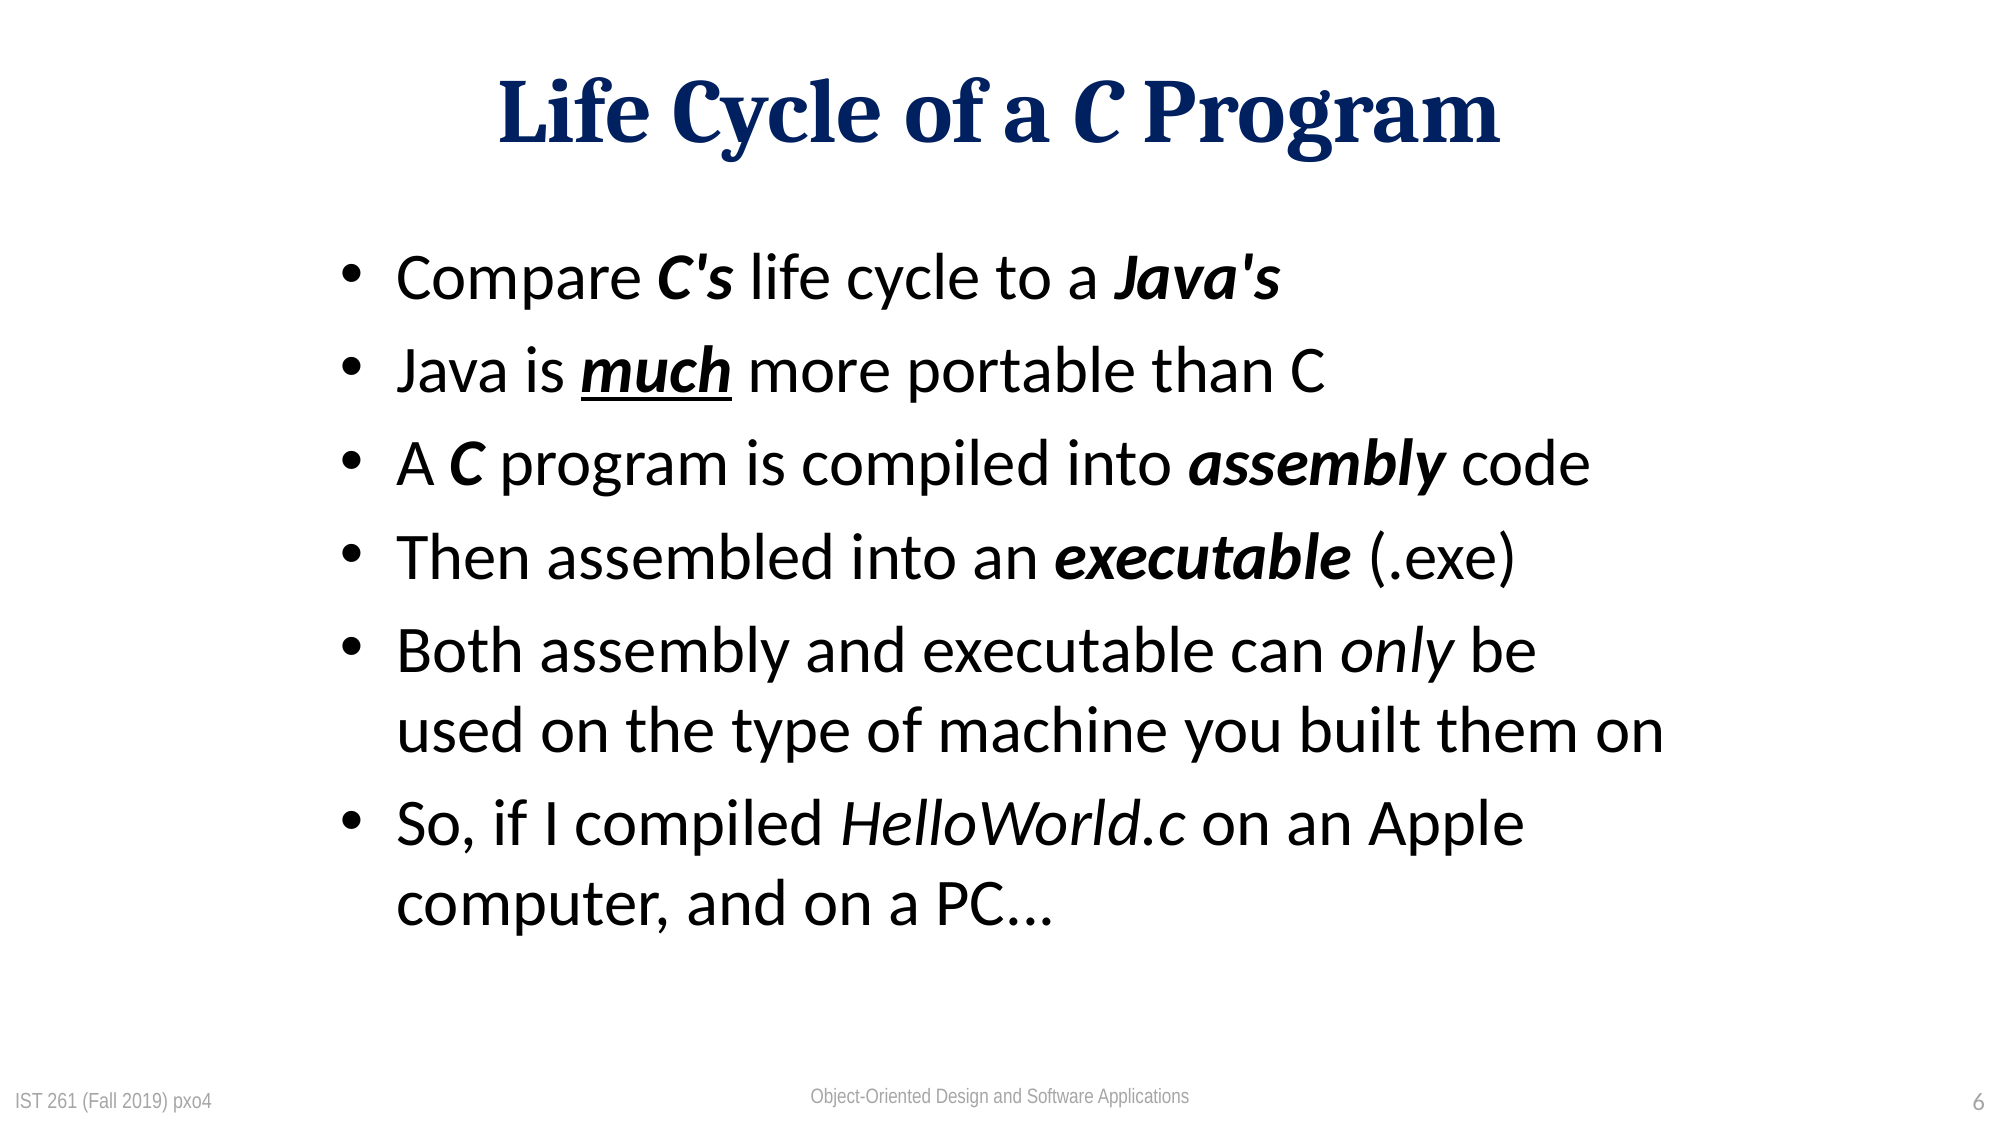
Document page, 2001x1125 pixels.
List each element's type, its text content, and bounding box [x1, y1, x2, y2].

slide_number IST 261 (Fall 2019) pxo4 [0, 1074, 567, 1125]
title Life Cycle of a C Program [99, 0, 1900, 213]
list Compare C's life cycle to a Java's Java is much more portable than C A C program is compiled into assembly code Then assembled into an executable (.exe) Both assembly and executable can only be used on the type of machine you built them on So, if I compiled HelloWorld.c on an Apple computer, and on a PC... [324, 224, 1688, 1005]
footer Object-Oriented Design and Software Applications [566, 1074, 1433, 1121]
slide_number 6 [1433, 1074, 2000, 1125]
